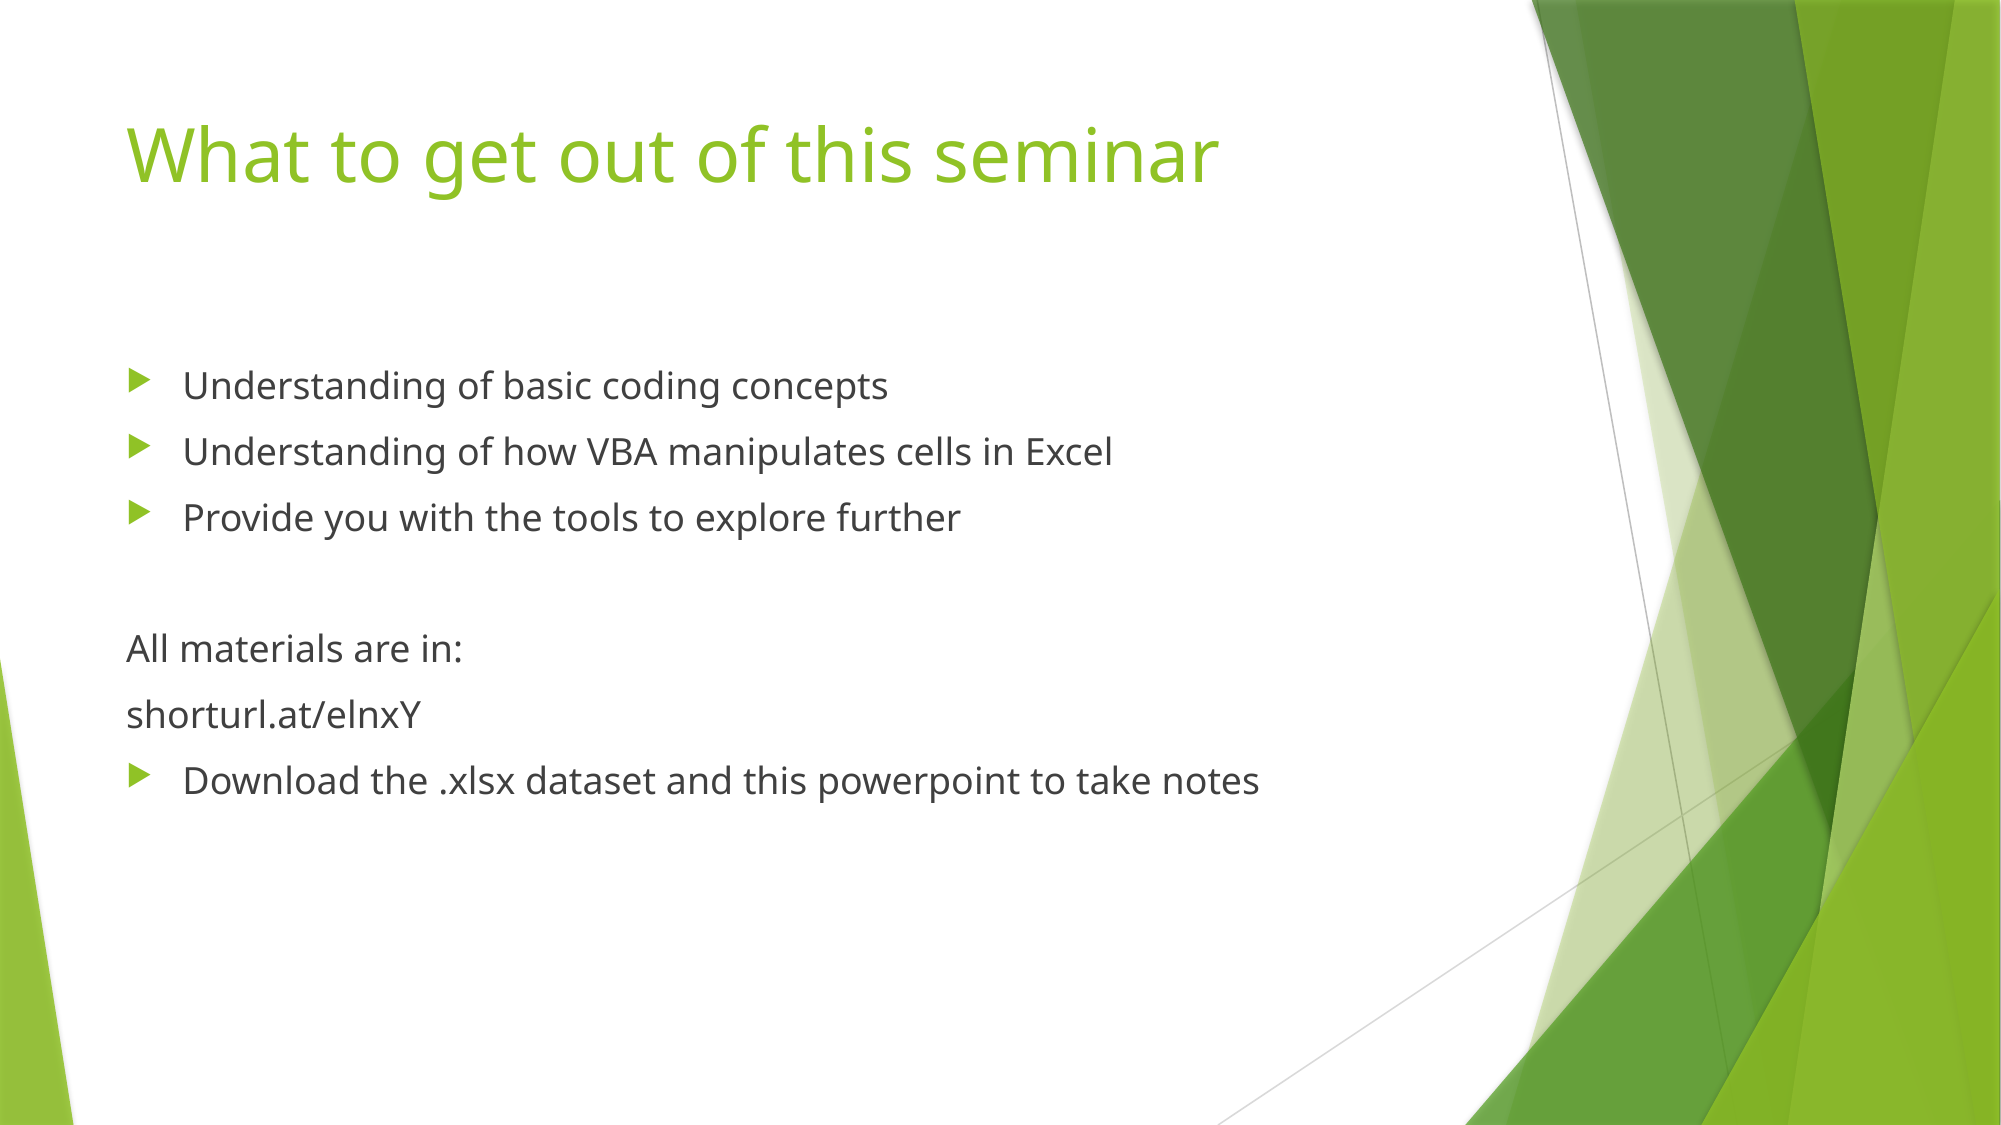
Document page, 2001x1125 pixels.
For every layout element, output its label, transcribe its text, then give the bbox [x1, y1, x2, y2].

list Understanding of basic coding concepts Understanding of how VBA manipulates cells in Excel Provide you with the tools to explore further All materials are in: shorturl.at/elnxY Download the .xlsx dataset and this powerpoint to take notes [111, 354, 1522, 992]
title What to get out of this seminar [111, 99, 1522, 317]
